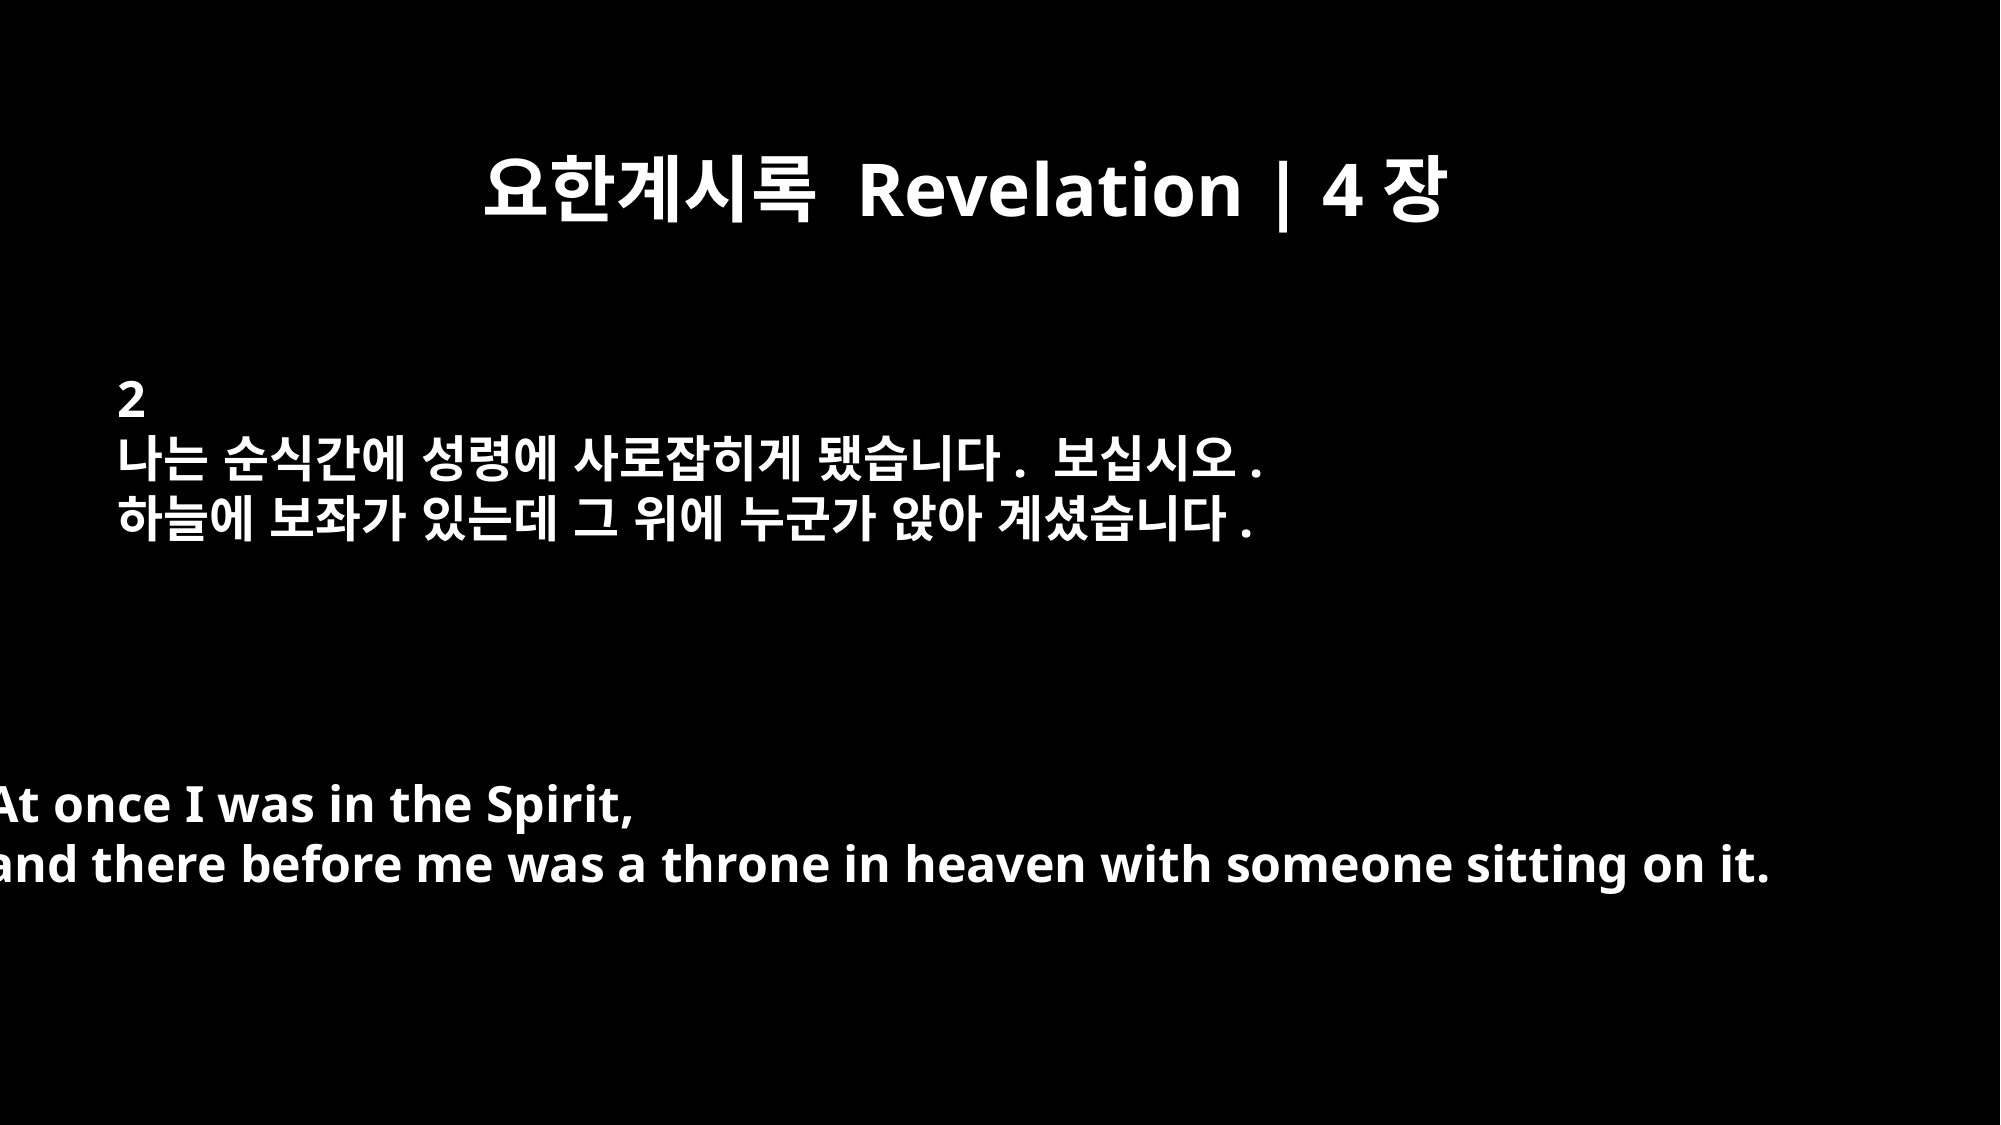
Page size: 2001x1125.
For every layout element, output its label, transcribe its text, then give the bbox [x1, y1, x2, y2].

text_box At once I was in the Spirit, and there before me was a throne in heaven with someone sitting on it. [0, 764, 1787, 900]
text_box 요한계시록 Revelation | 4장 [467, 136, 1465, 239]
text_box 2 나는 순식간에 성령에 사로잡히게 됐습니다. 보십시오. 하늘에 보좌가 있는데 그 위에 누군가 앉아 계셨습니다. [103, 359, 1279, 555]
